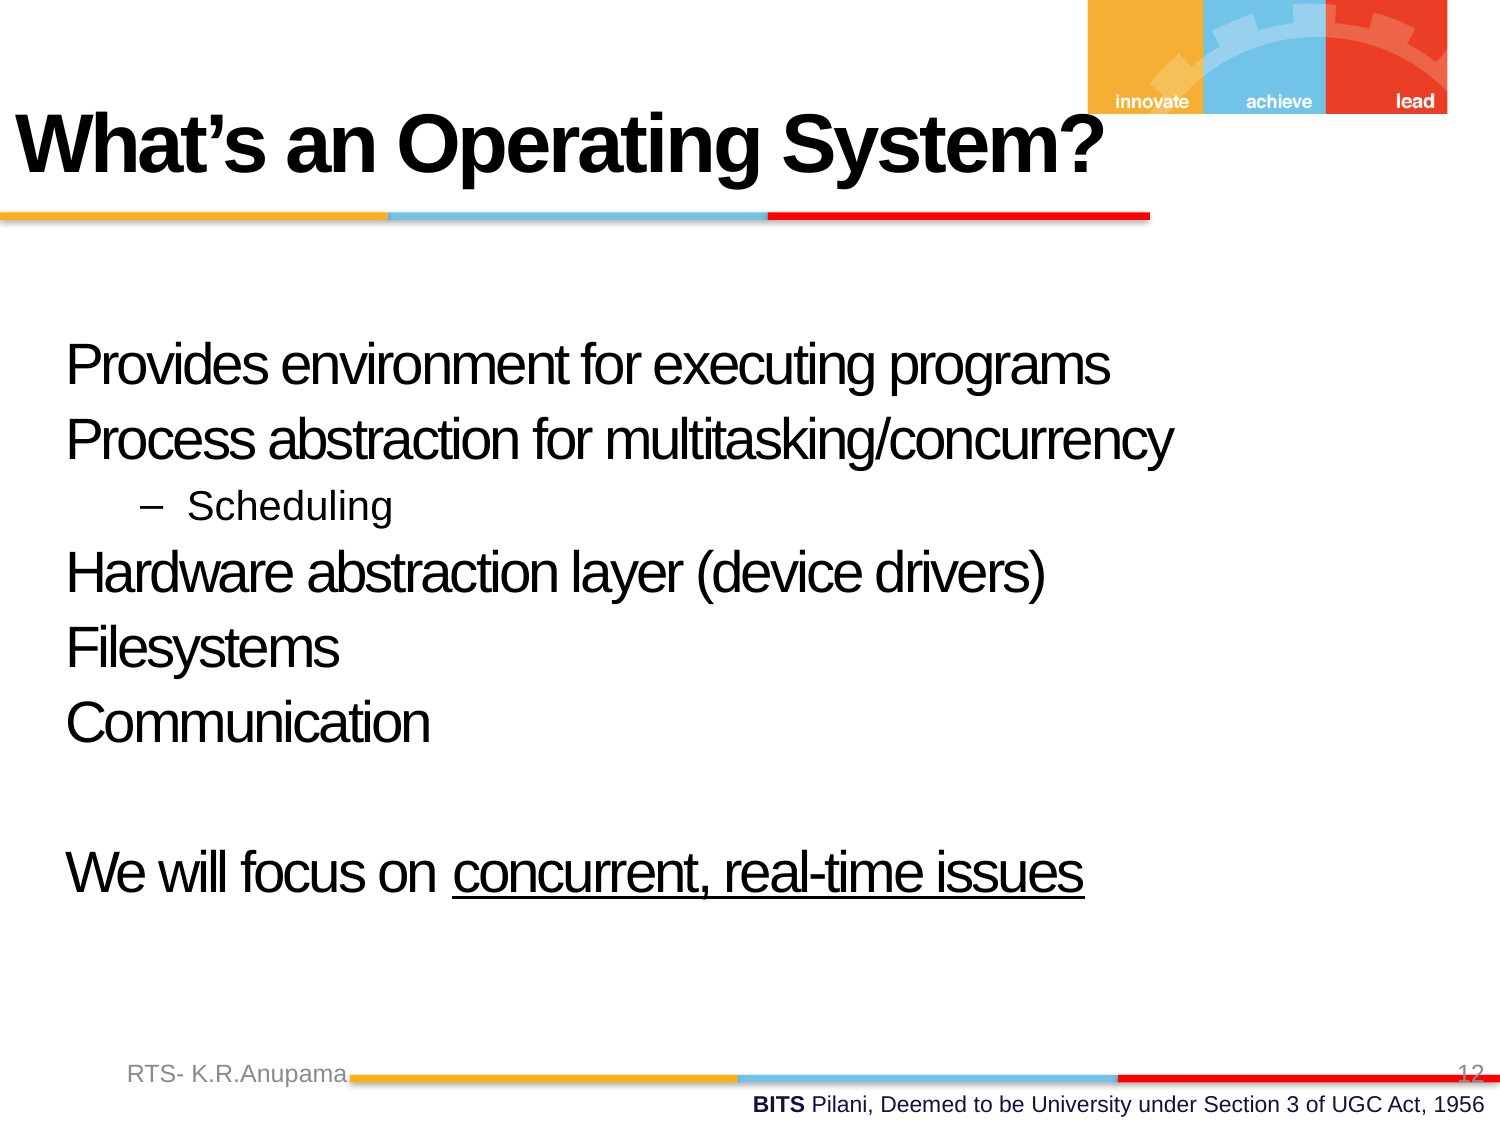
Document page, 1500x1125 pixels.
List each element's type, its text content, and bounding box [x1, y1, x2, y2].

slide_number 12 [1149, 1042, 1500, 1103]
footer RTS- K.R.Anupama [0, 1042, 475, 1103]
picture [1087, 0, 1448, 114]
list Provides environment for executing programs Process abstraction for multitasking/concurrency Scheduling Hardware abstraction layer (device drivers) Filesystems Communication We will focus on concurrent, real-time issues [49, 262, 1407, 963]
title What’s an Operating System? [0, 45, 1350, 233]
